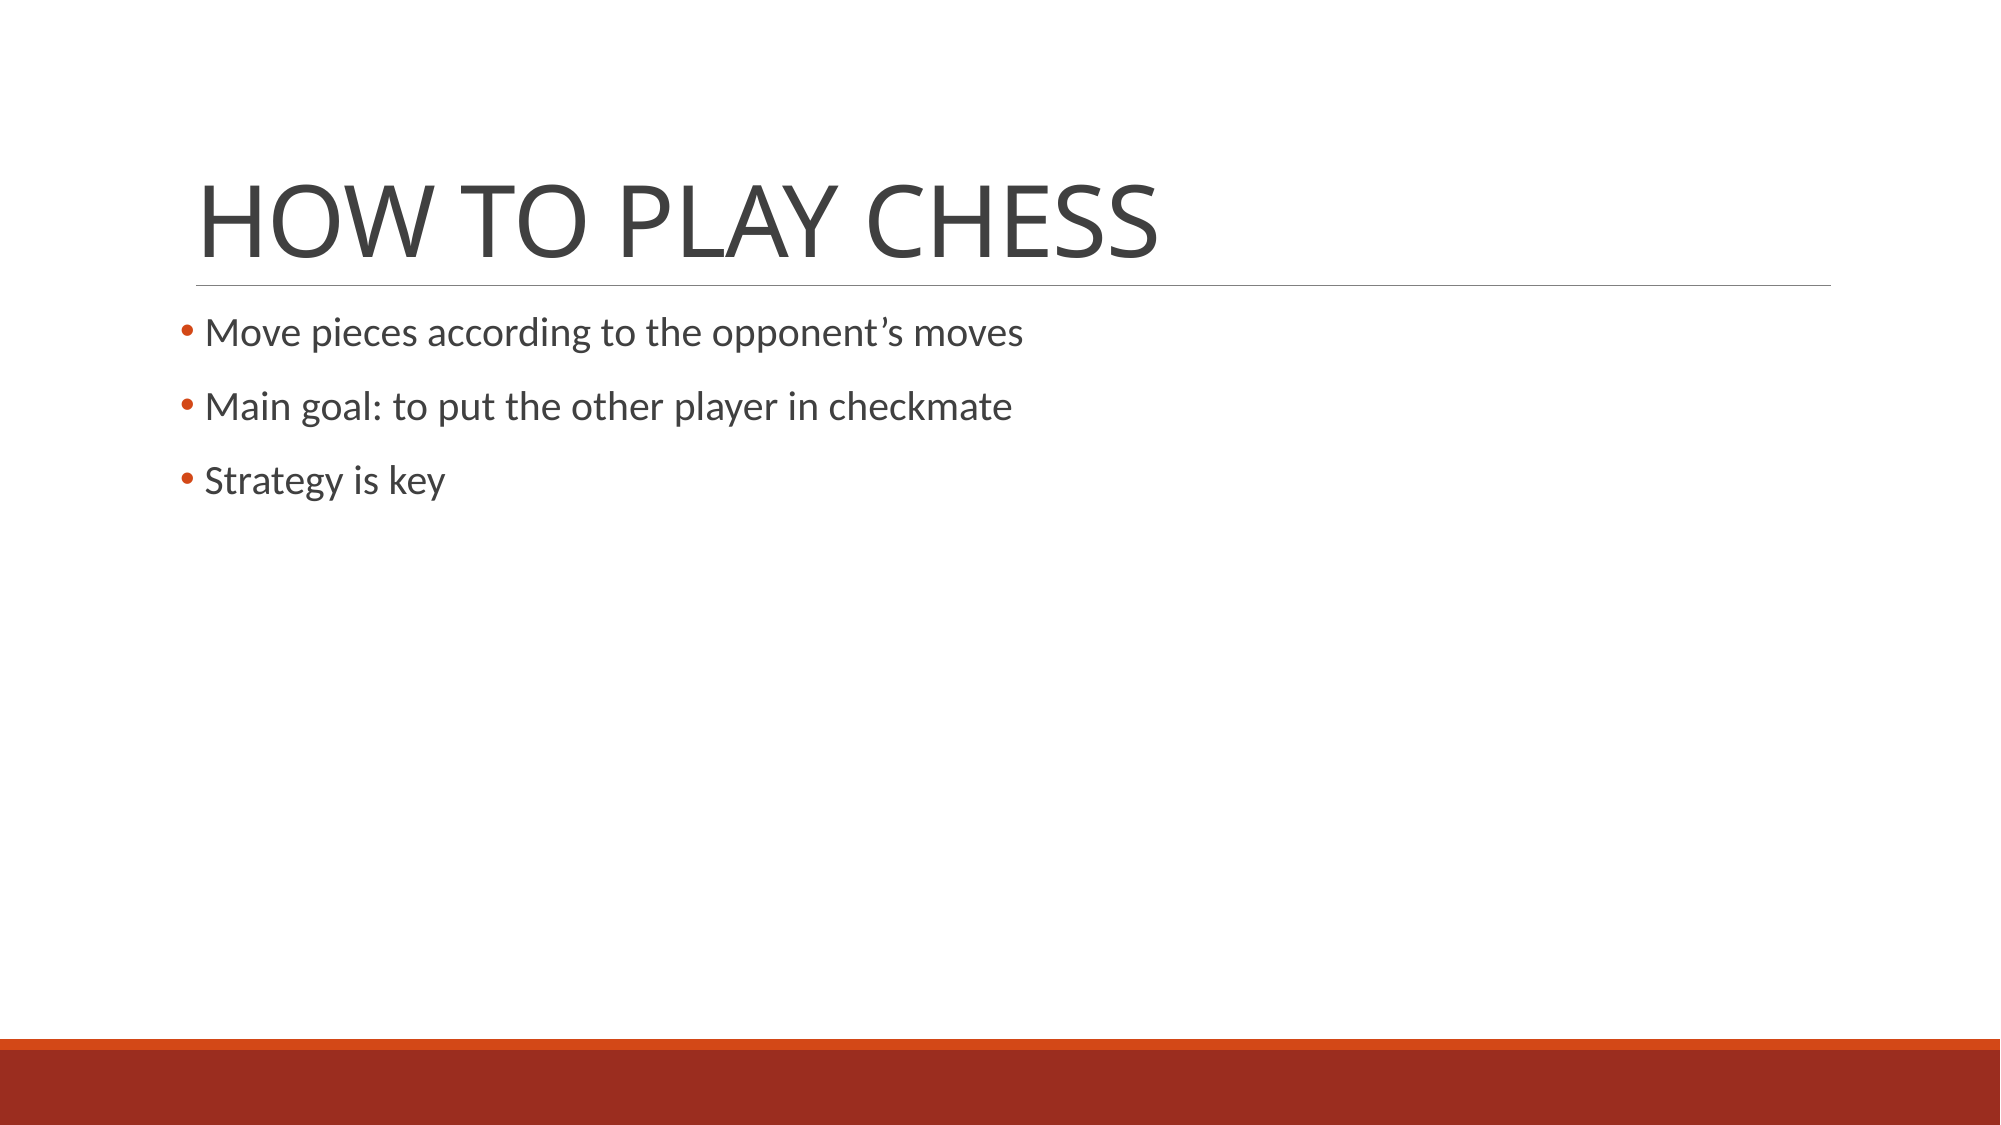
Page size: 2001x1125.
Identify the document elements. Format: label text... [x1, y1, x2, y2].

list Move pieces according to the opponent’s moves Main goal: to put the other player in checkmate Strategy is key [180, 302, 1830, 963]
title HOW TO PLAY CHESS [180, 47, 1830, 285]
